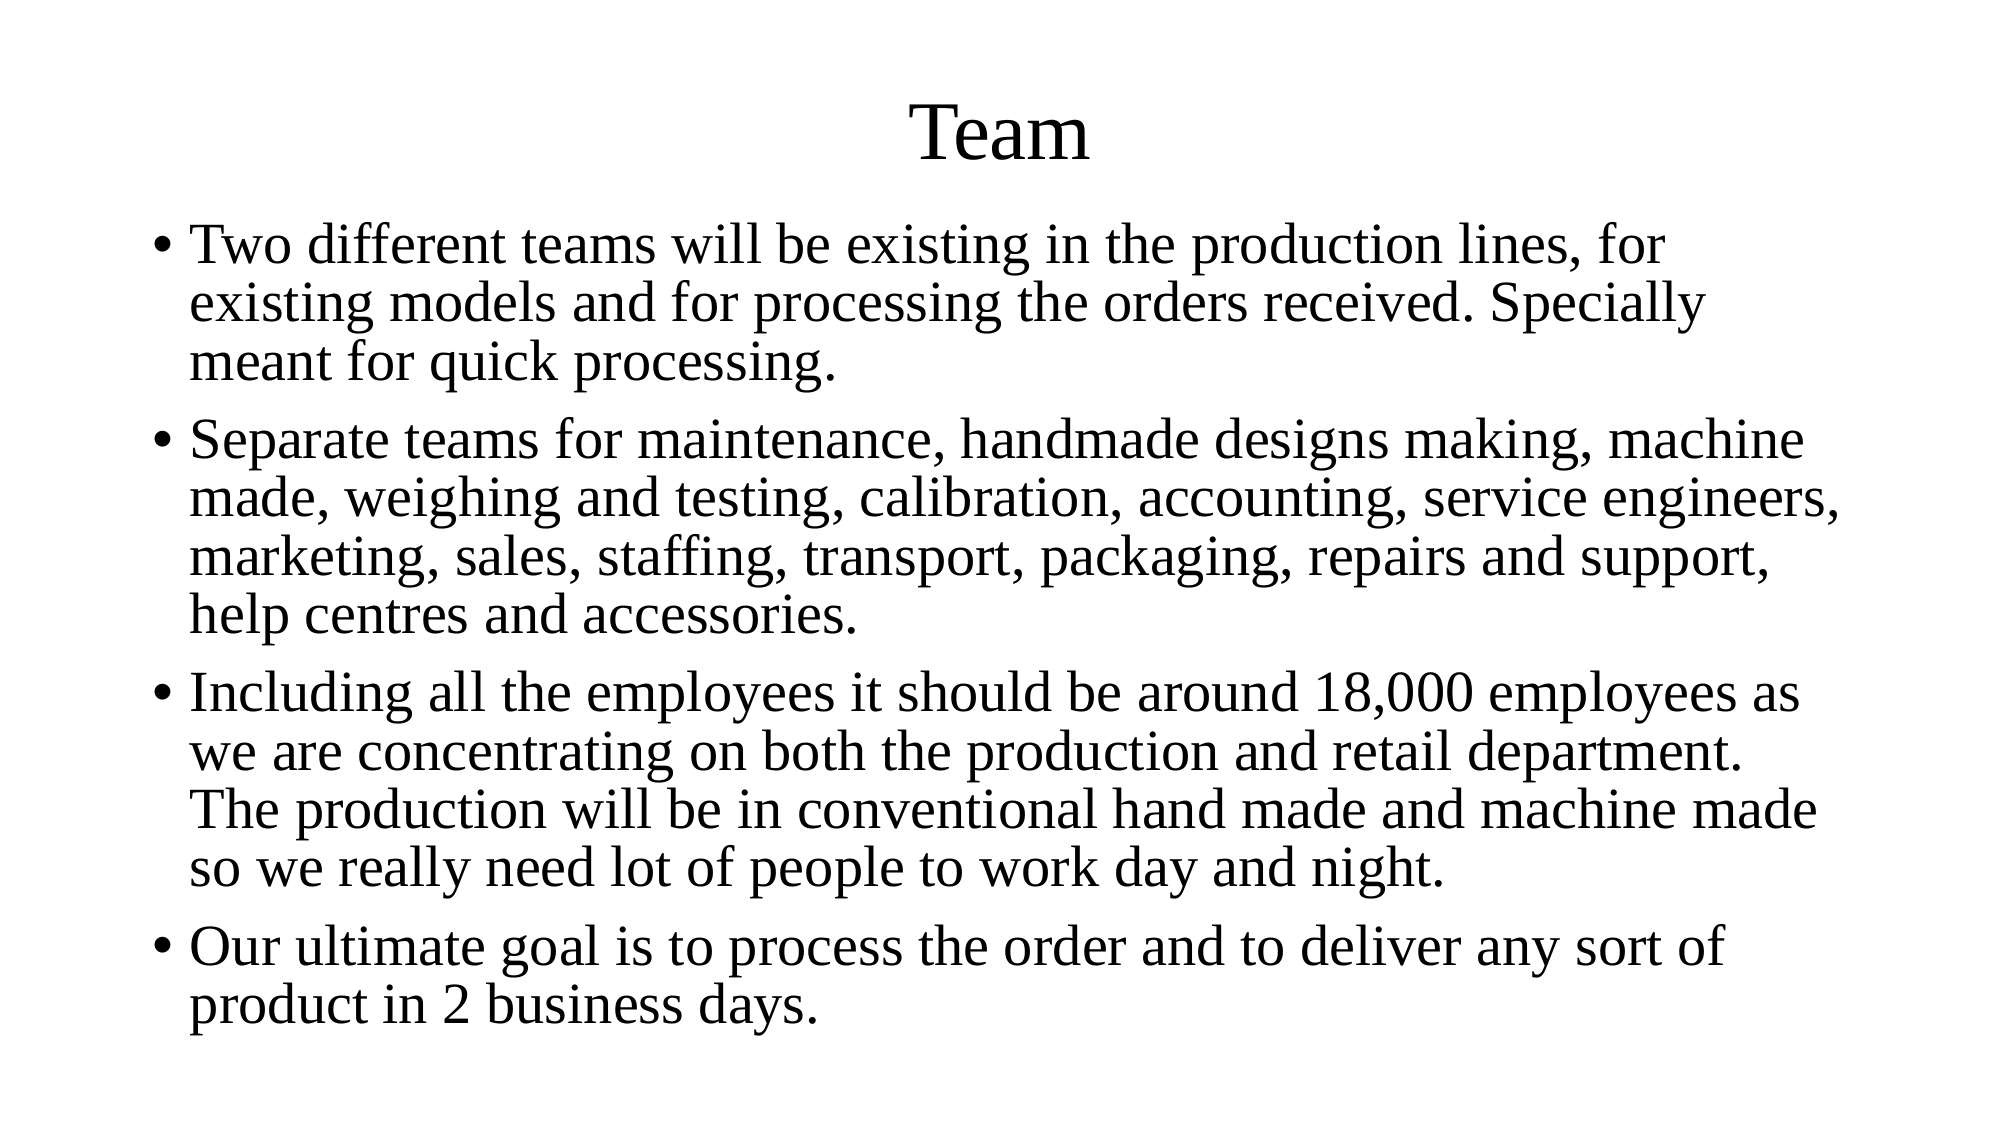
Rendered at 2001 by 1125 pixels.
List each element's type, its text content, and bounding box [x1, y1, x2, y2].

list Two different teams will be existing in the production lines, for existing models and for processing the orders received. Specially meant for quick processing. Separate teams for maintenance, handmade designs making, machine made, weighing and testing, calibration, accounting, service engineers, marketing, sales, staffing, transport, packaging, repairs and support, help centres and accessories. Including all the employees it should be around 18,000 employees as we are concentrating on both the production and retail department. The production will be in conventional hand made and machine made so we really need lot of people to work day and night. Our ultimate goal is to process the order and to deliver any sort of product in 2 business days. [137, 210, 1863, 1094]
title Team [137, 59, 1863, 210]
